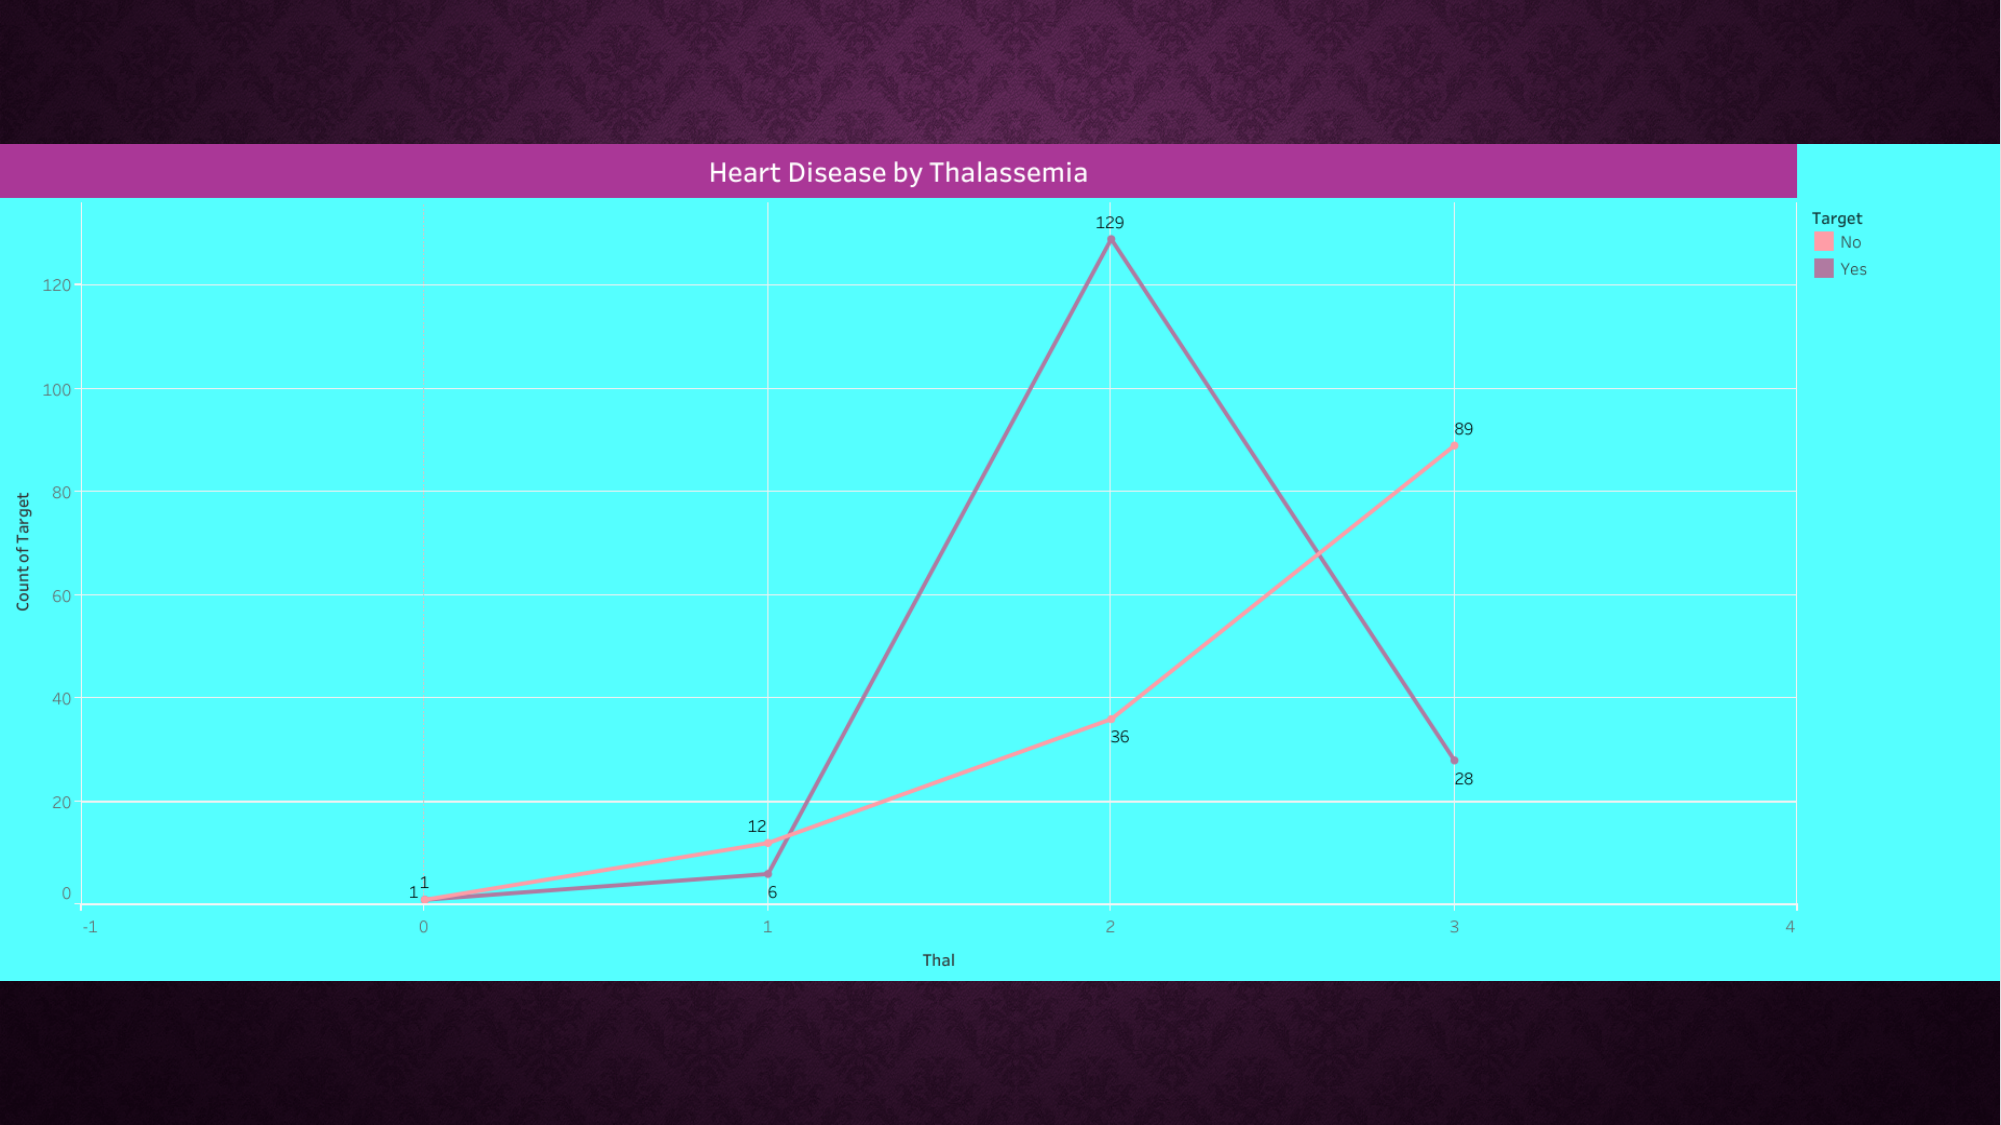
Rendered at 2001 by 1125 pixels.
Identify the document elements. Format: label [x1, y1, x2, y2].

picture [0, 143, 2000, 982]
